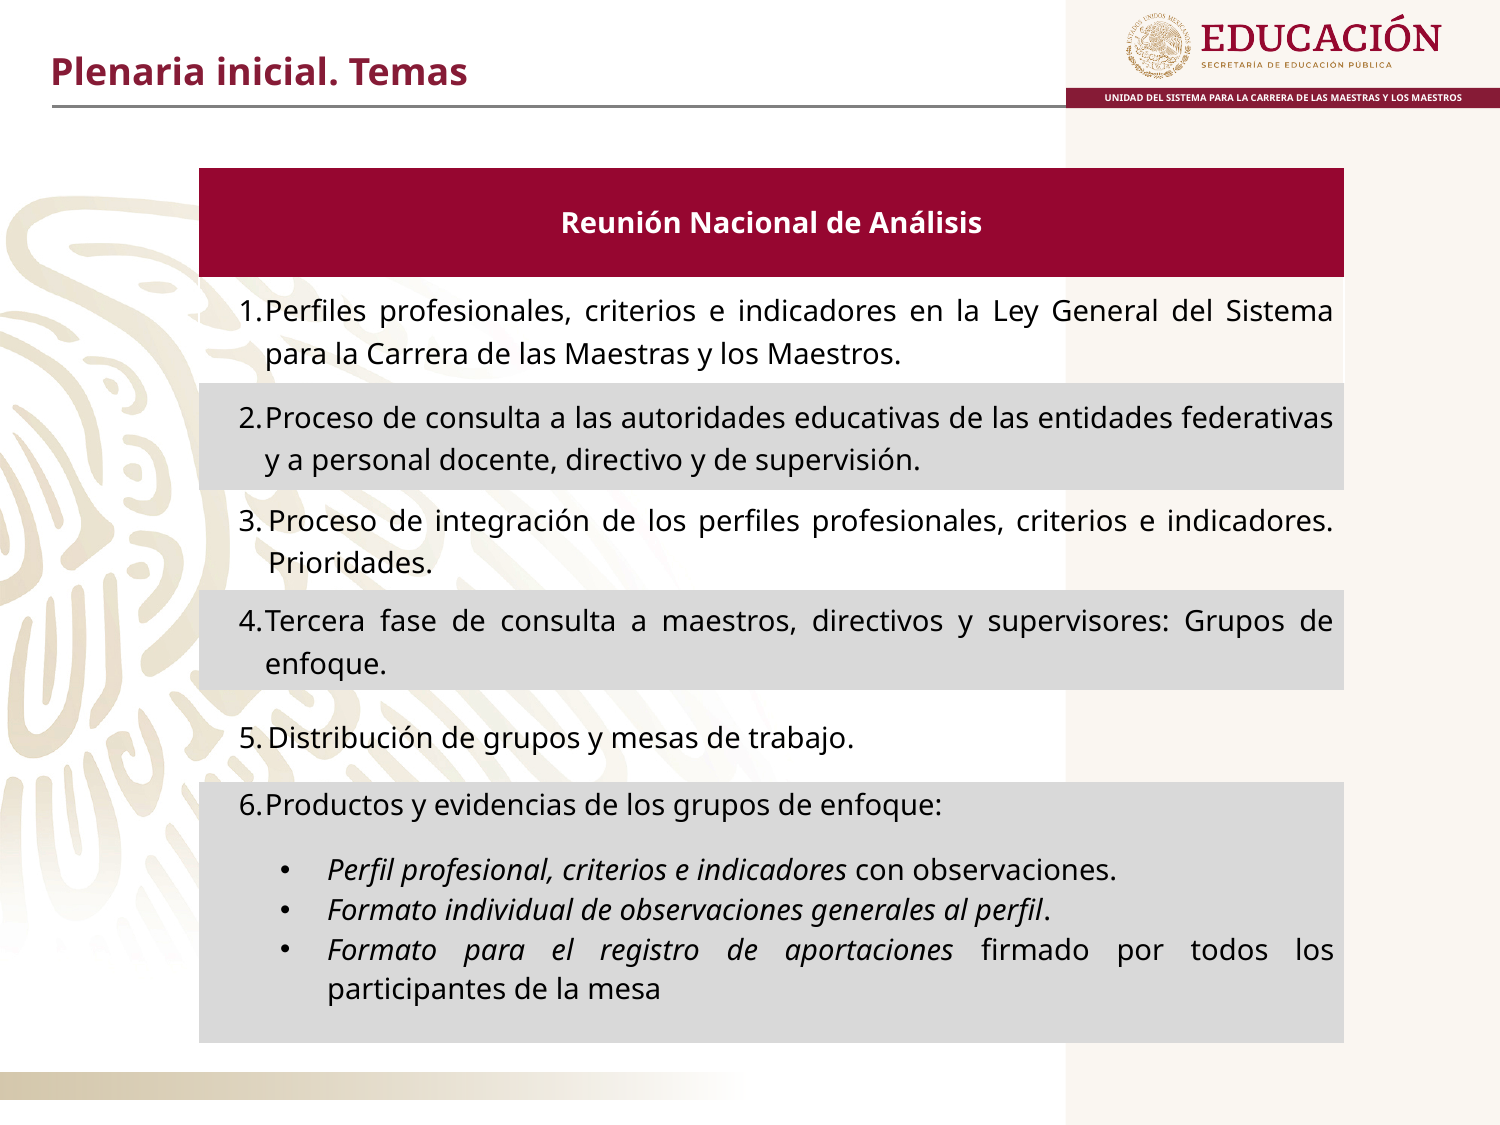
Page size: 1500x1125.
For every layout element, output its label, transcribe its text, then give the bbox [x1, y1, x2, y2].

picture [1126, 13, 1442, 79]
table_cell Proceso de consulta a las autoridades educativas de las entidades federativas y a personal docente, directivo y de supervisión. [199, 383, 1344, 490]
table_cell Perfiles profesionales, criterios e indicadores en la Ley General del Sistema para la Carrera de las Maestras y los Maestros. [200, 277, 1343, 383]
table_cell Tercera fase de consulta a maestros, directivos y supervisores: Grupos de enfoque. [199, 590, 1344, 690]
table_cell Proceso de integración de los perfiles profesionales, criterios e indicadores. Prioridades. [199, 490, 1344, 590]
table_cell Productos y evidencias de los grupos de enfoque: Perfil profesional, criterios e indicadores con observaciones. Formato individual de observaciones generales al perfil. Formato para el registro de aportaciones firmado por todos los participantes de la mesa [199, 782, 1344, 1043]
table_header Reunión Nacional de Análisis [199, 168, 1344, 277]
text_box Plenaria inicial. Temas [35, 40, 1066, 101]
table_cell Distribución de grupos y mesas de trabajo. [199, 690, 1344, 782]
picture [0, 183, 887, 1046]
